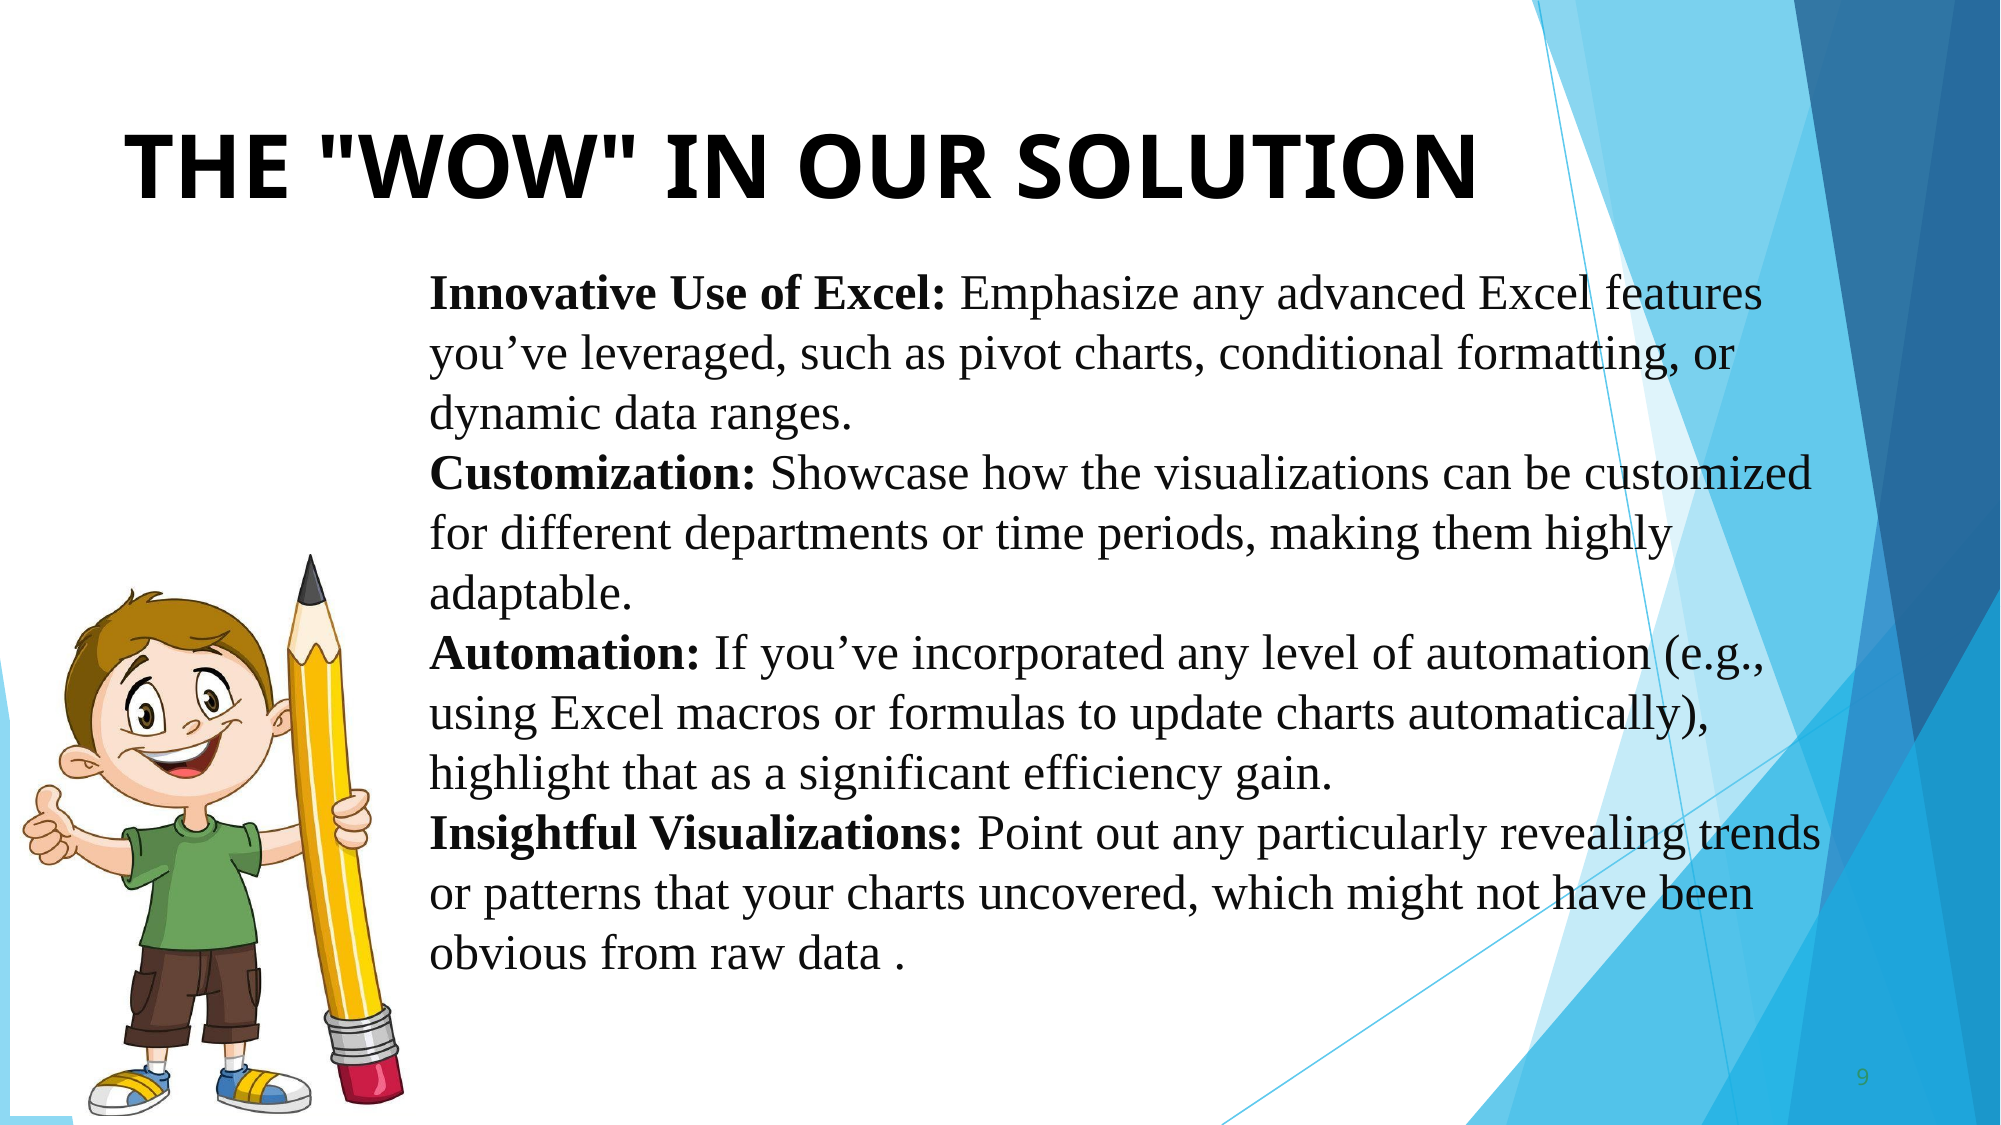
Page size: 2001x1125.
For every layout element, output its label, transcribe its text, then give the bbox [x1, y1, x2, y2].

picture [10, 554, 416, 1116]
text_box Innovative Use of Excel: Emphasize any advanced Excel features you’ve leveraged, such as pivot charts, conditional formatting, or dynamic data ranges. Customization: Showcase how the visualizations can be customized for different departments or time periods, making them highly adaptable. Automation: If you’ve incorporated any level of automation (e.g., using Excel macros or formulas to update charts automatically), highlight that as a significant efficiency gain. Insightful Visualizations: Point out any particularly revealing trends or patterns that your charts uncovered, which might not have been obvious from raw data . [414, 252, 1888, 987]
title THE "WOW" IN OUR SOLUTION [121, 107, 1513, 298]
text_box 9 [1849, 1061, 1888, 1095]
